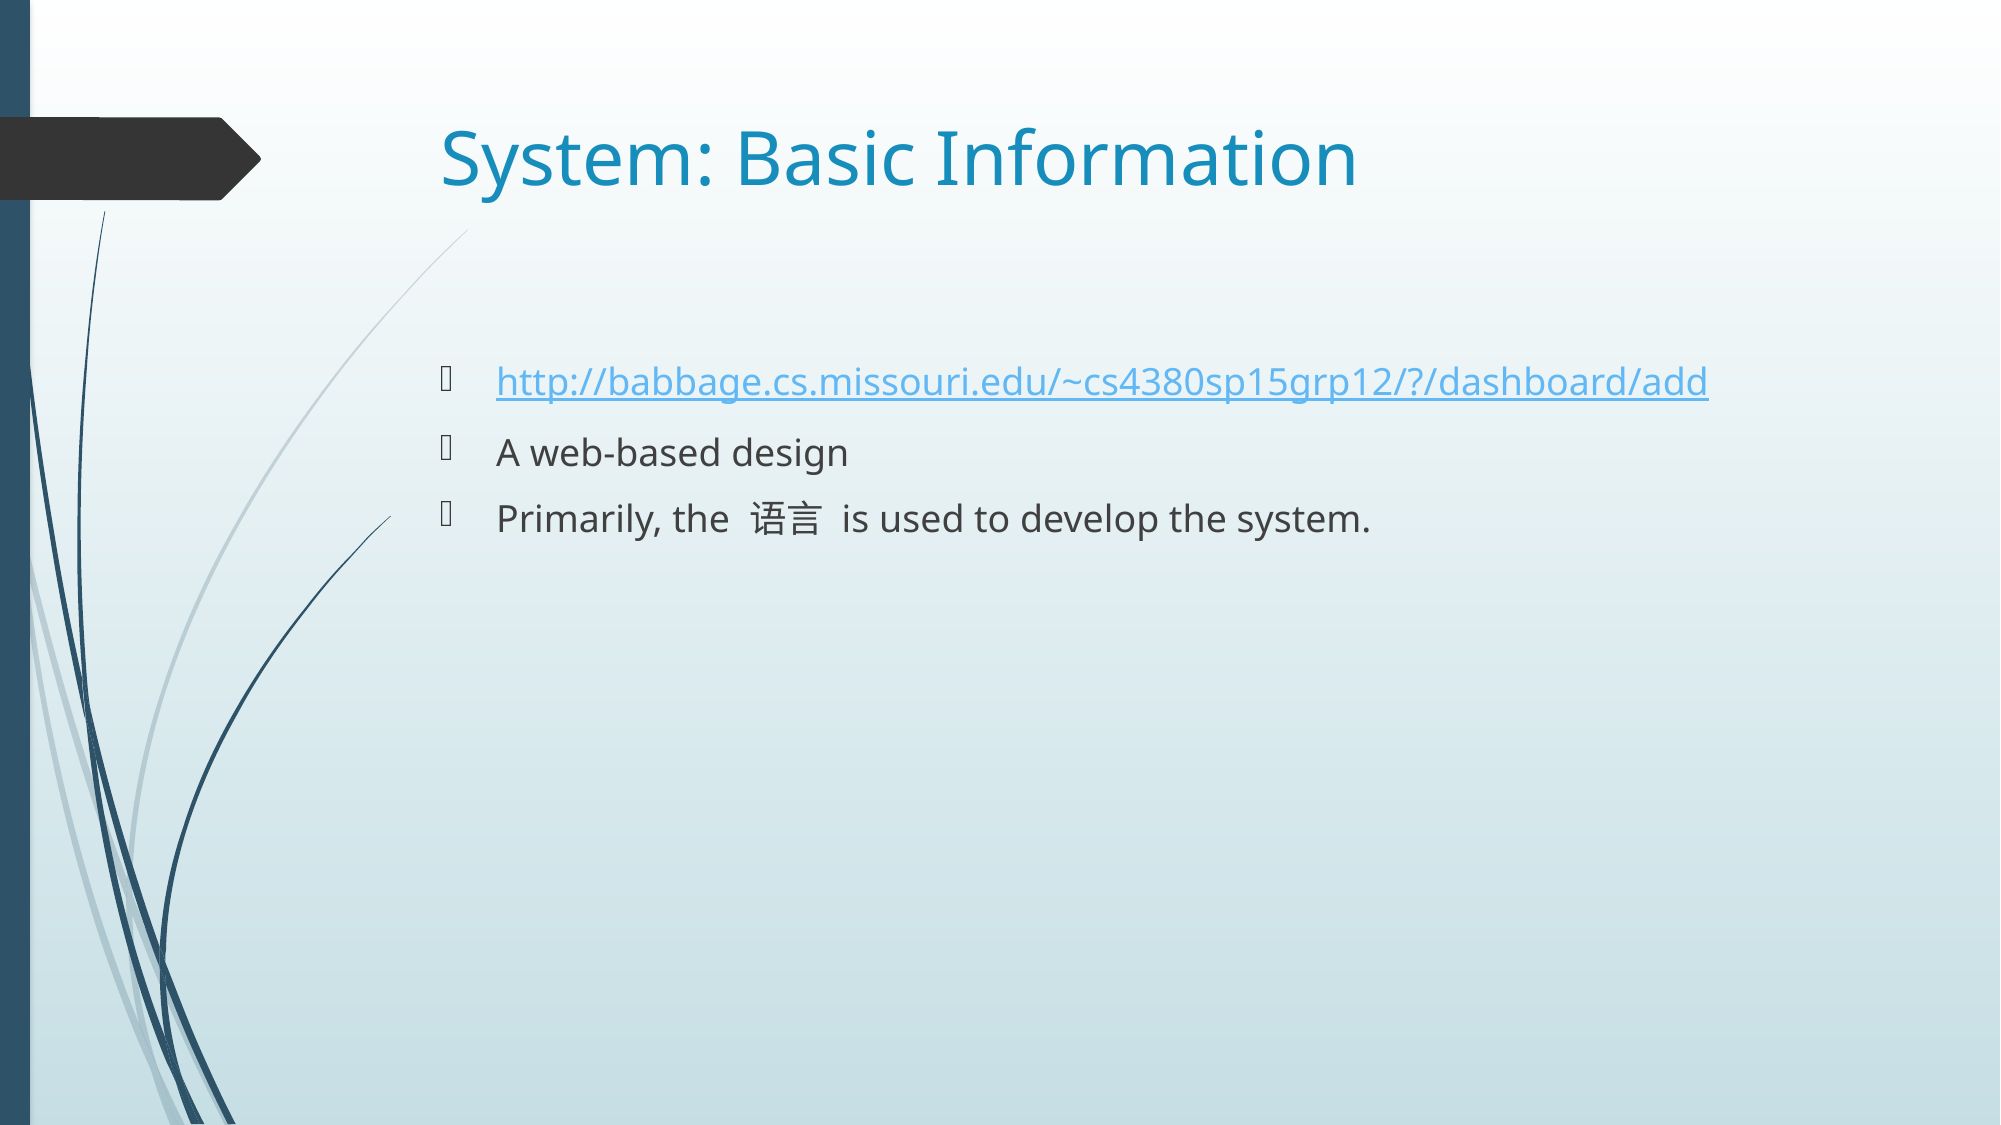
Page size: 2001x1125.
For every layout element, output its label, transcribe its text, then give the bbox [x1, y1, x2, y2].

list http://babbage.cs.missouri.edu/~cs4380sp15grp12/?/dashboard/add A web-based design Primarily, the 语言 is used to develop the system. [424, 350, 1888, 970]
title System: Basic Information [425, 102, 1888, 313]
